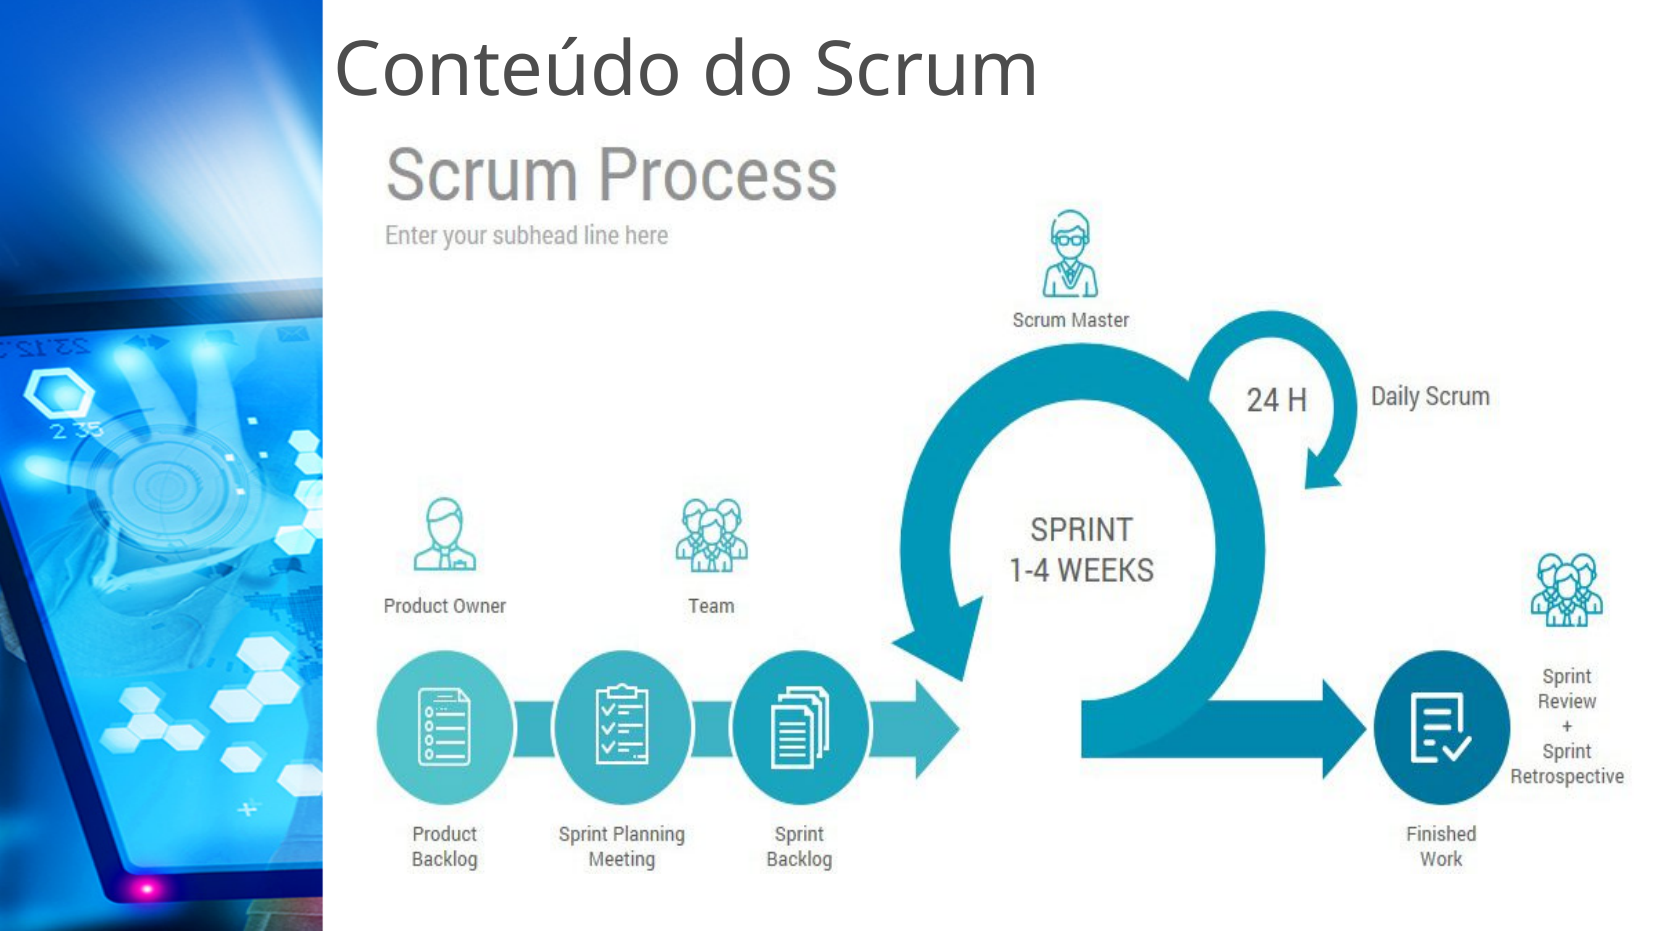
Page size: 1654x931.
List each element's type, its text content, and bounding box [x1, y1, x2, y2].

text_box Conteúdo do Scrum [318, 11, 1642, 119]
picture [0, 0, 1654, 931]
